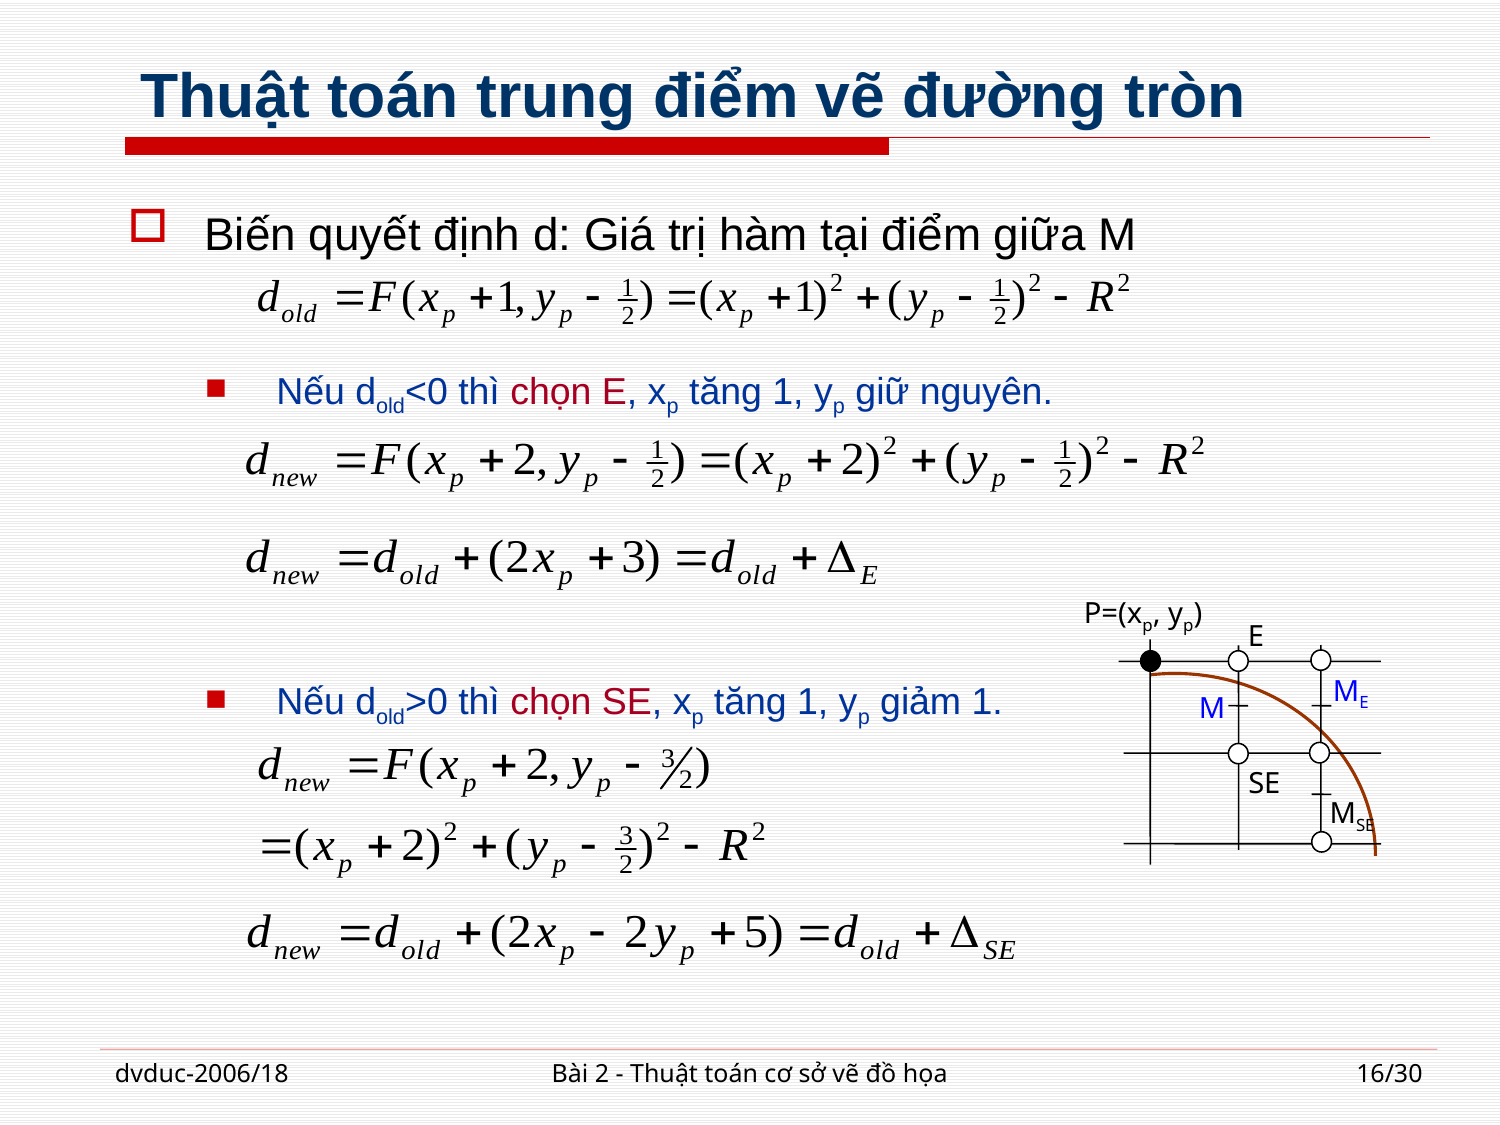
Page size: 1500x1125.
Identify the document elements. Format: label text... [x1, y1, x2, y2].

list Biến quyết định d: Giá trị hàm tại điểm giữa M Nếu dold<0 thì chọn E, xp tăng 1, yp giữ nguyên. Nếu dold>0 thì chọn SE, xp tăng 1, yp giảm 1. [112, 174, 1445, 1026]
title Thuật toán trung điểm vẽ đường tròn [124, 24, 1476, 138]
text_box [1054, 587, 1413, 865]
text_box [249, 734, 774, 888]
slide_number dvduc-2006/18 [99, 1049, 426, 1103]
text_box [238, 900, 1026, 976]
slide_number 16/30 [1112, 1049, 1438, 1103]
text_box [249, 262, 1138, 338]
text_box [237, 525, 888, 601]
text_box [237, 424, 1213, 502]
footer Bài 2 - Thuật toán cơ sở vẽ đồ họa [512, 1049, 988, 1103]
